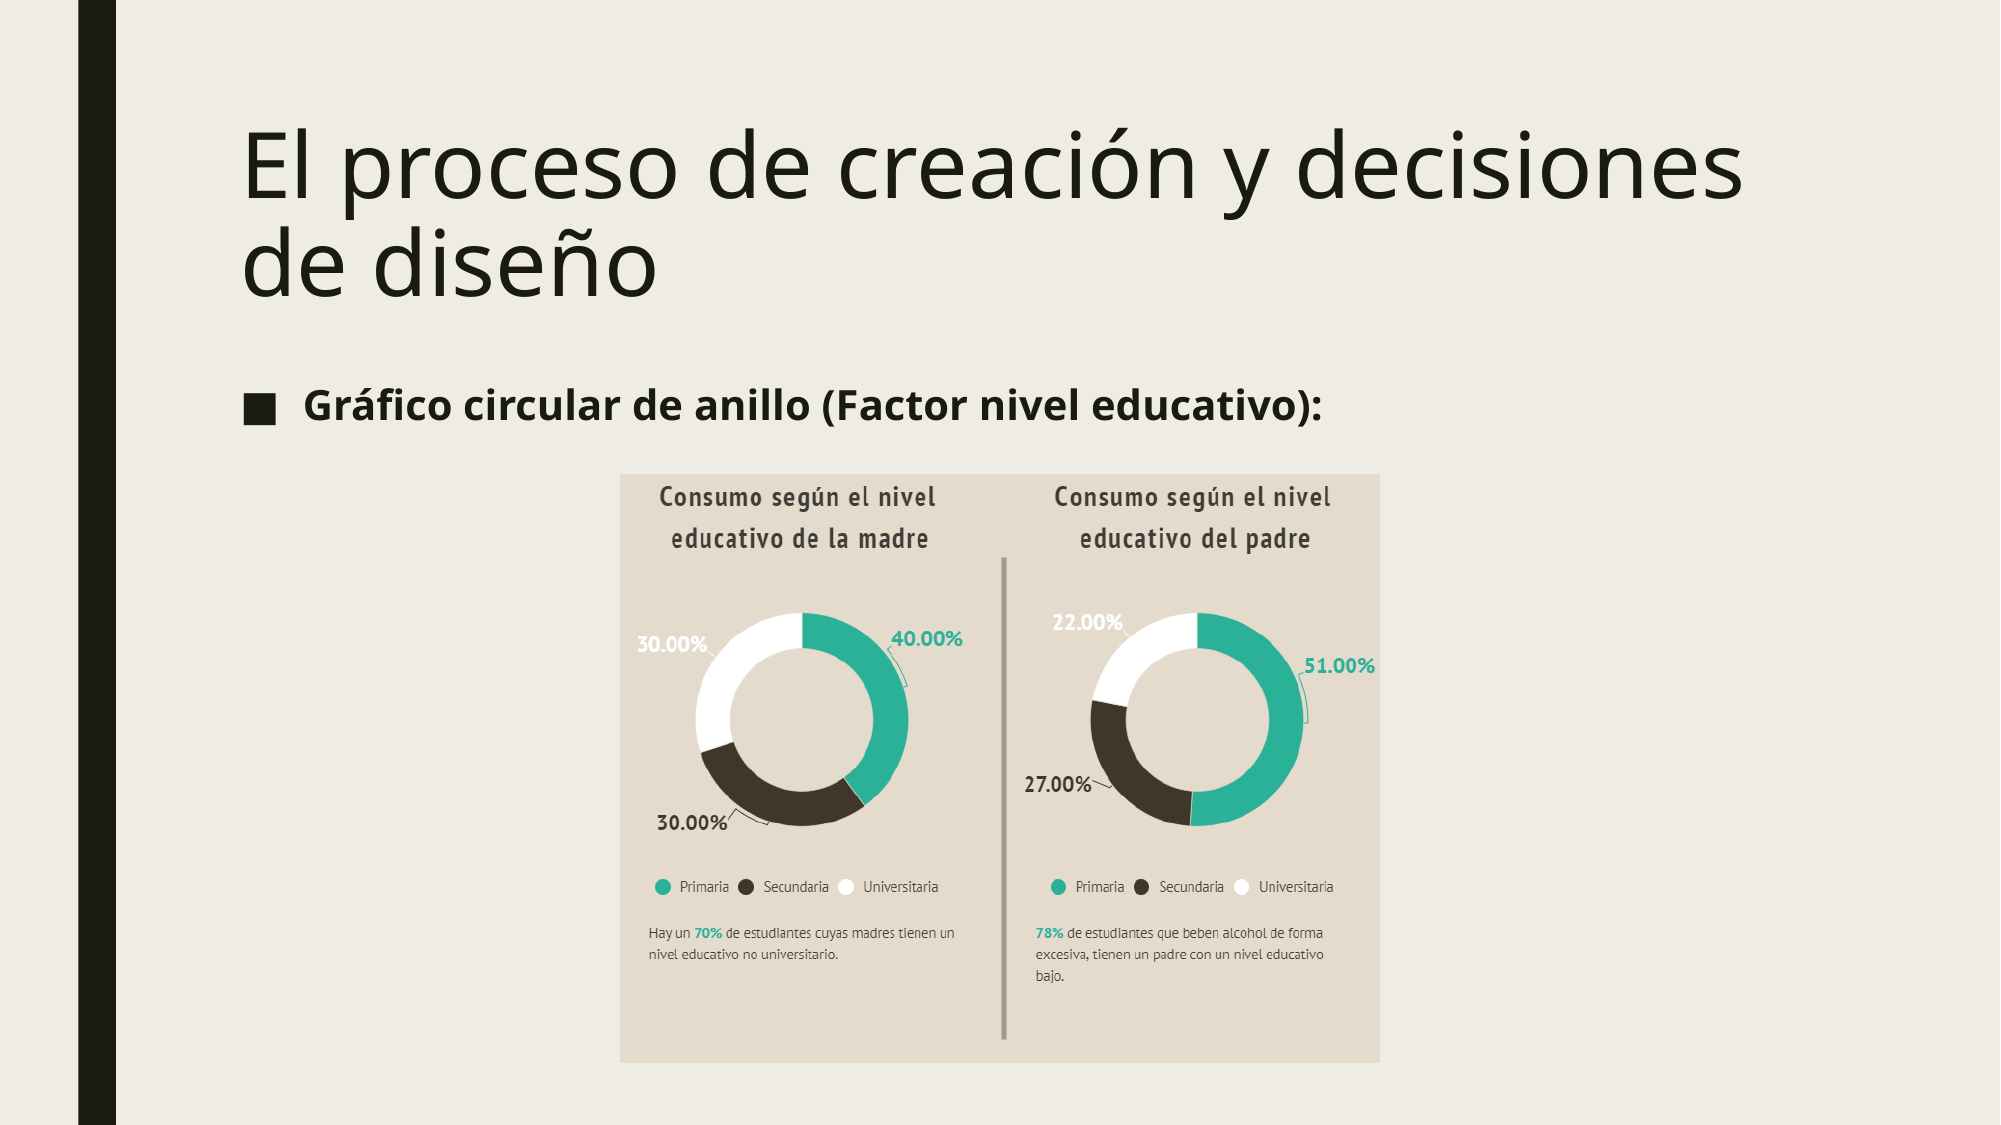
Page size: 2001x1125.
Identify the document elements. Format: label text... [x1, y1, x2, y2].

list Gráfico circular de anillo (Factor nivel educativo): [225, 375, 1800, 963]
picture [620, 474, 1380, 1063]
title El proceso de creación y decisiones de diseño [225, 112, 1800, 357]
